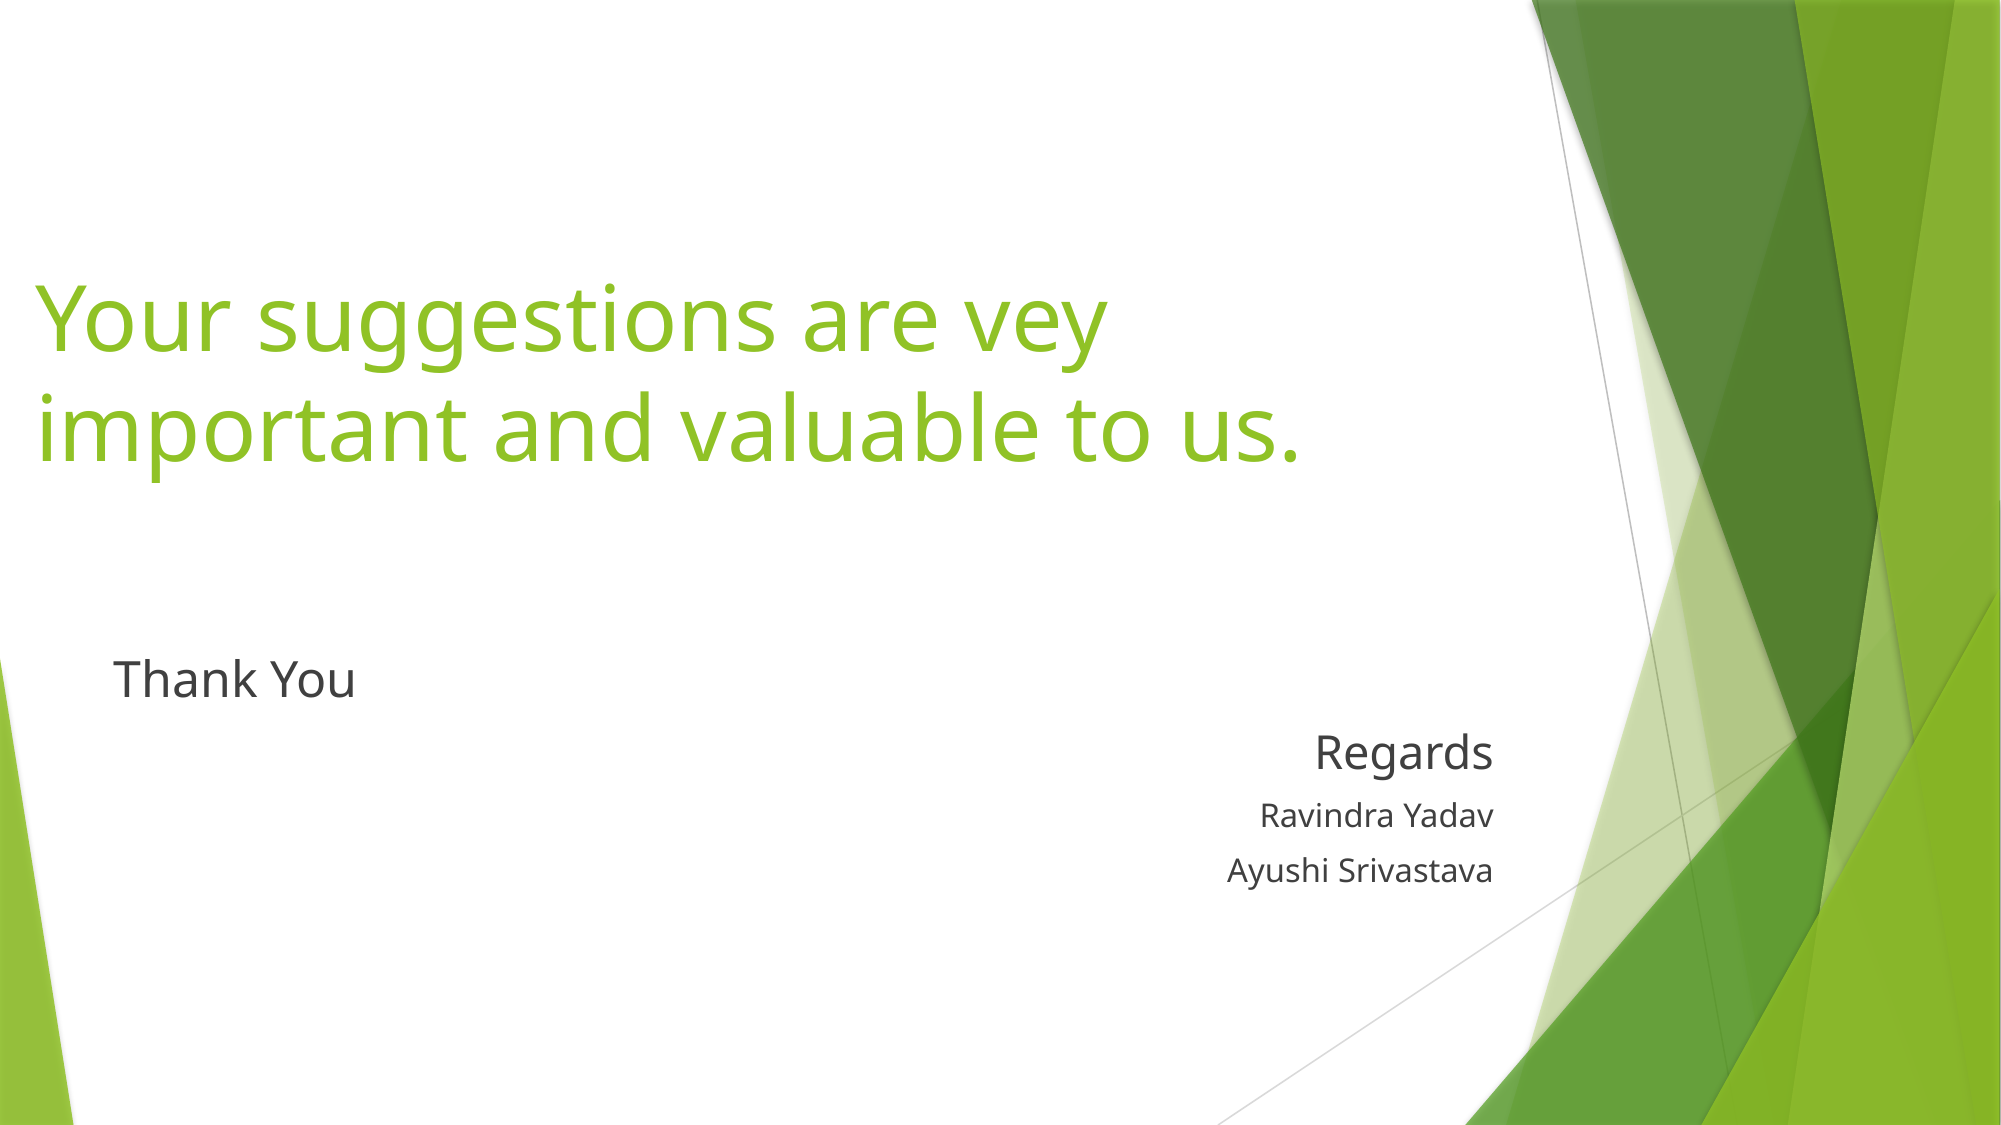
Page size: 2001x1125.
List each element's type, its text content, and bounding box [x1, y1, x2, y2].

list Thank You Regards Ravindra Yadav Ayushi Srivastava [98, 639, 1509, 898]
title Your suggestions are vey important and valuable to us. [20, 116, 1497, 624]
